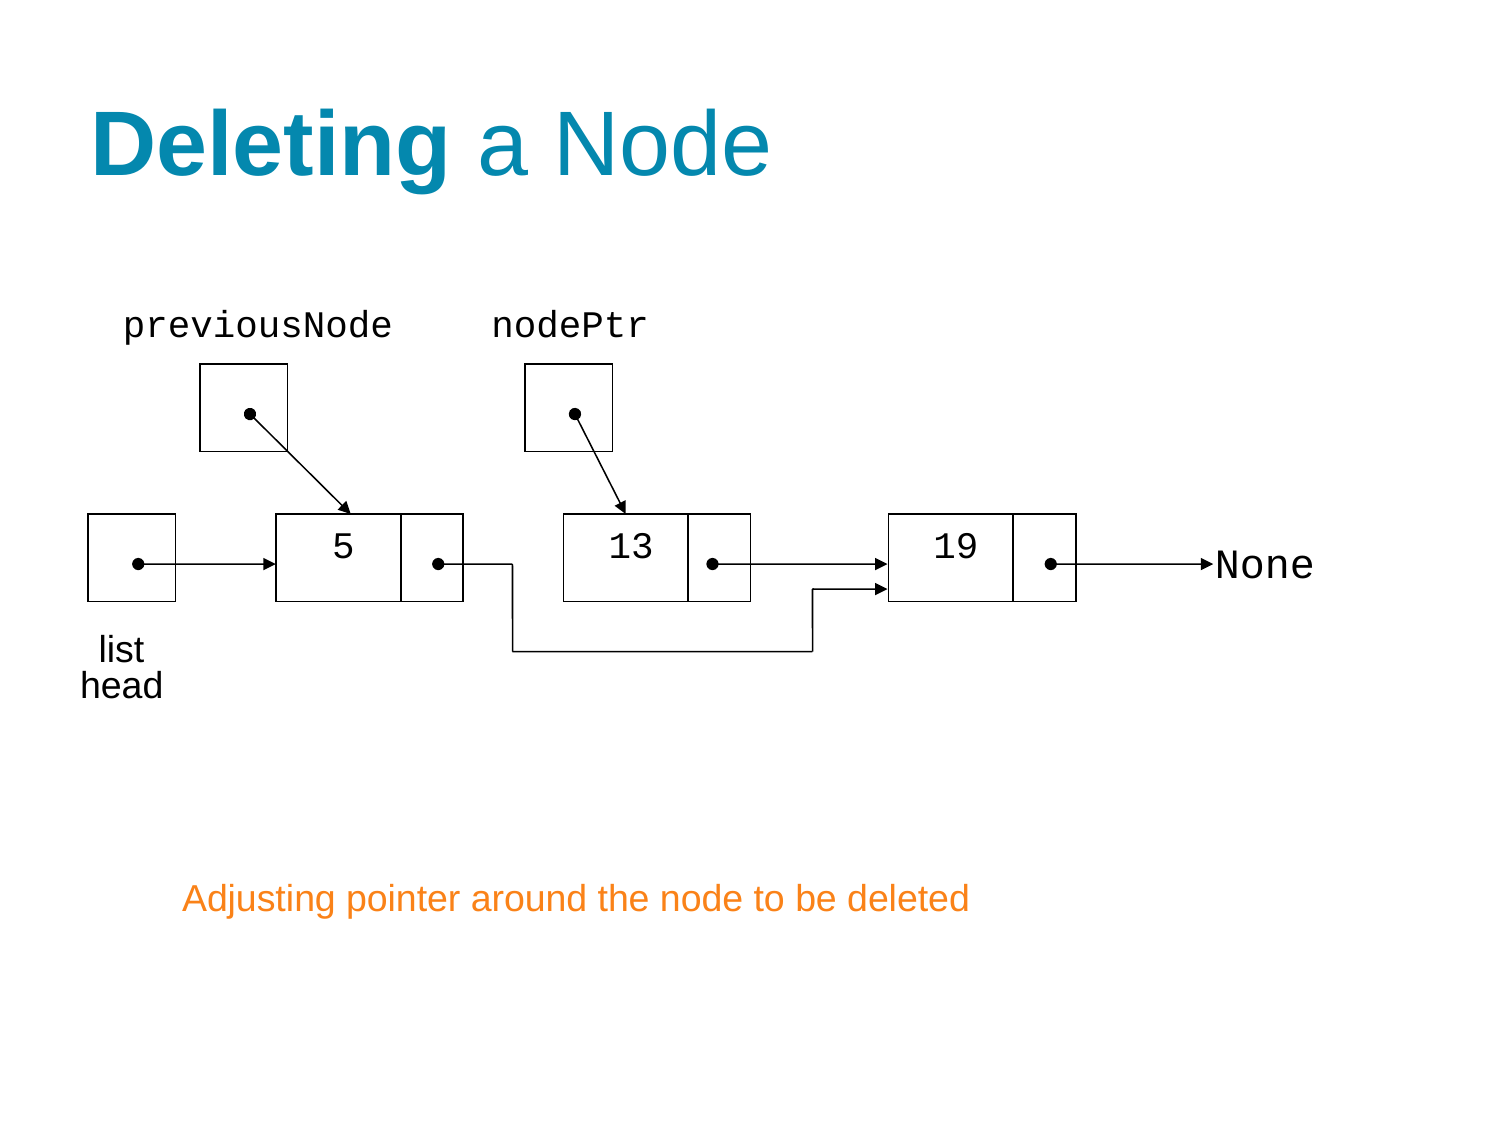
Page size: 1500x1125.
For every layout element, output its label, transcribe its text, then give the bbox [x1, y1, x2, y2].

text_box Adjusting pointer around the node to be deleted [167, 875, 986, 926]
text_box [50, 301, 1331, 738]
title Deleting a Node [75, 45, 1425, 233]
